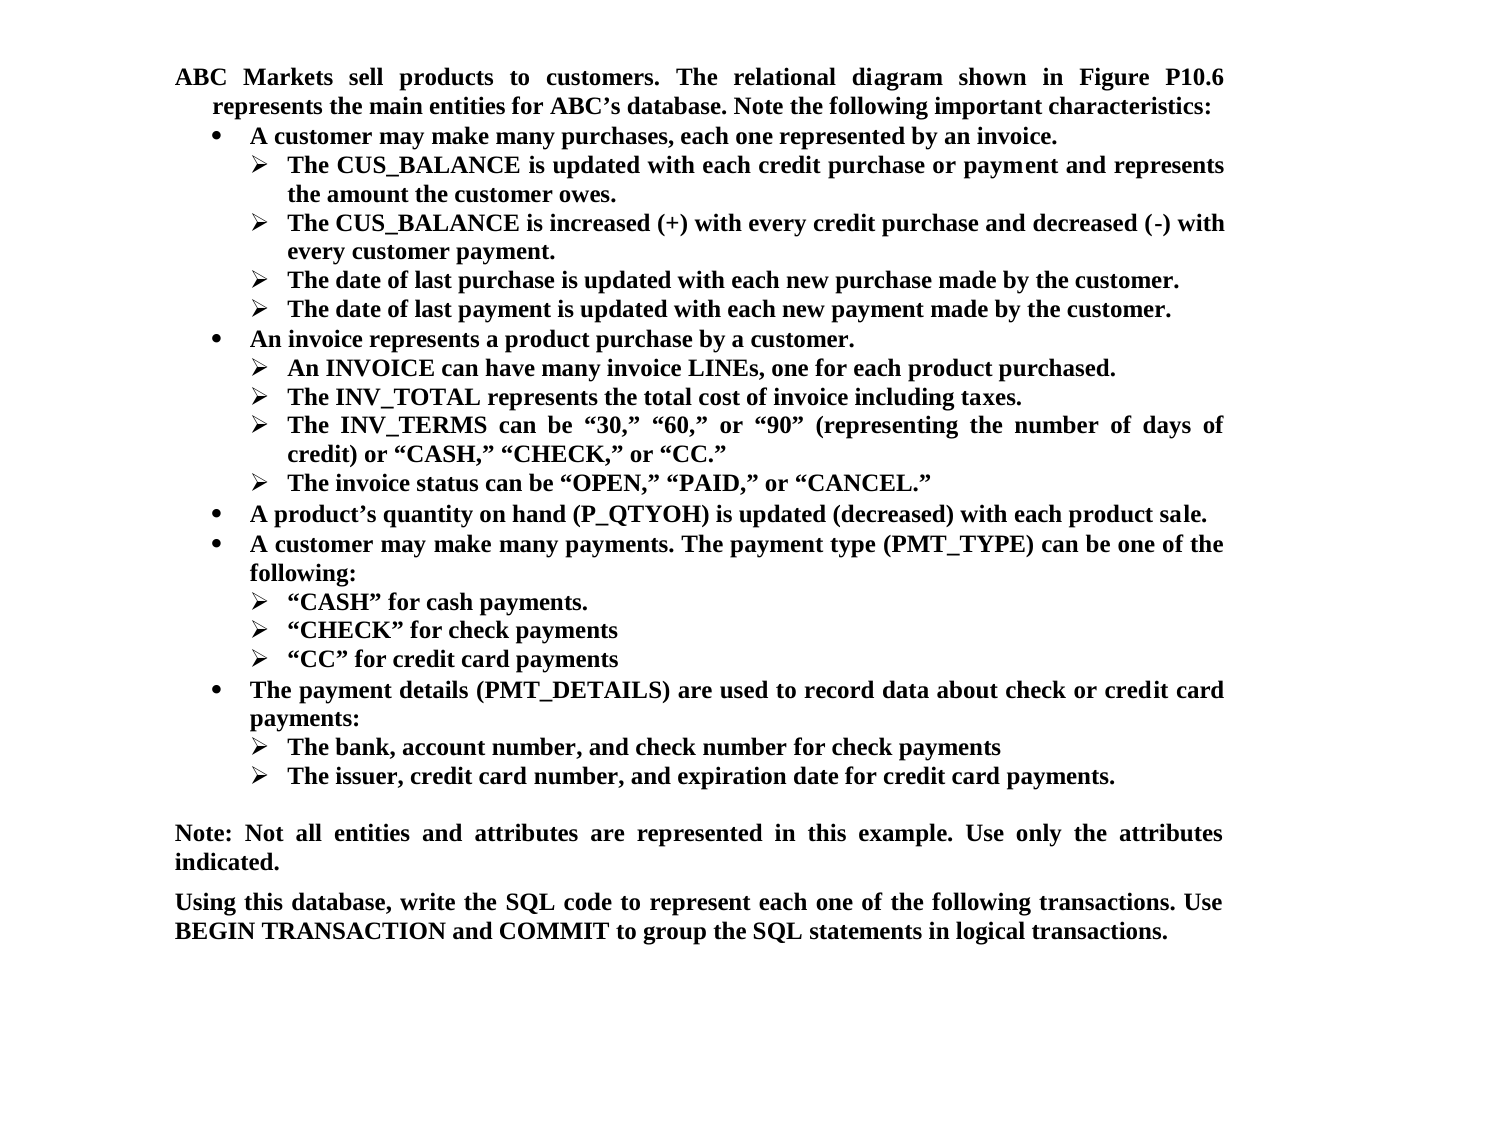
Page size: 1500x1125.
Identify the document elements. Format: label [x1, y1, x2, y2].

picture [174, 62, 1225, 878]
picture [174, 887, 1225, 946]
